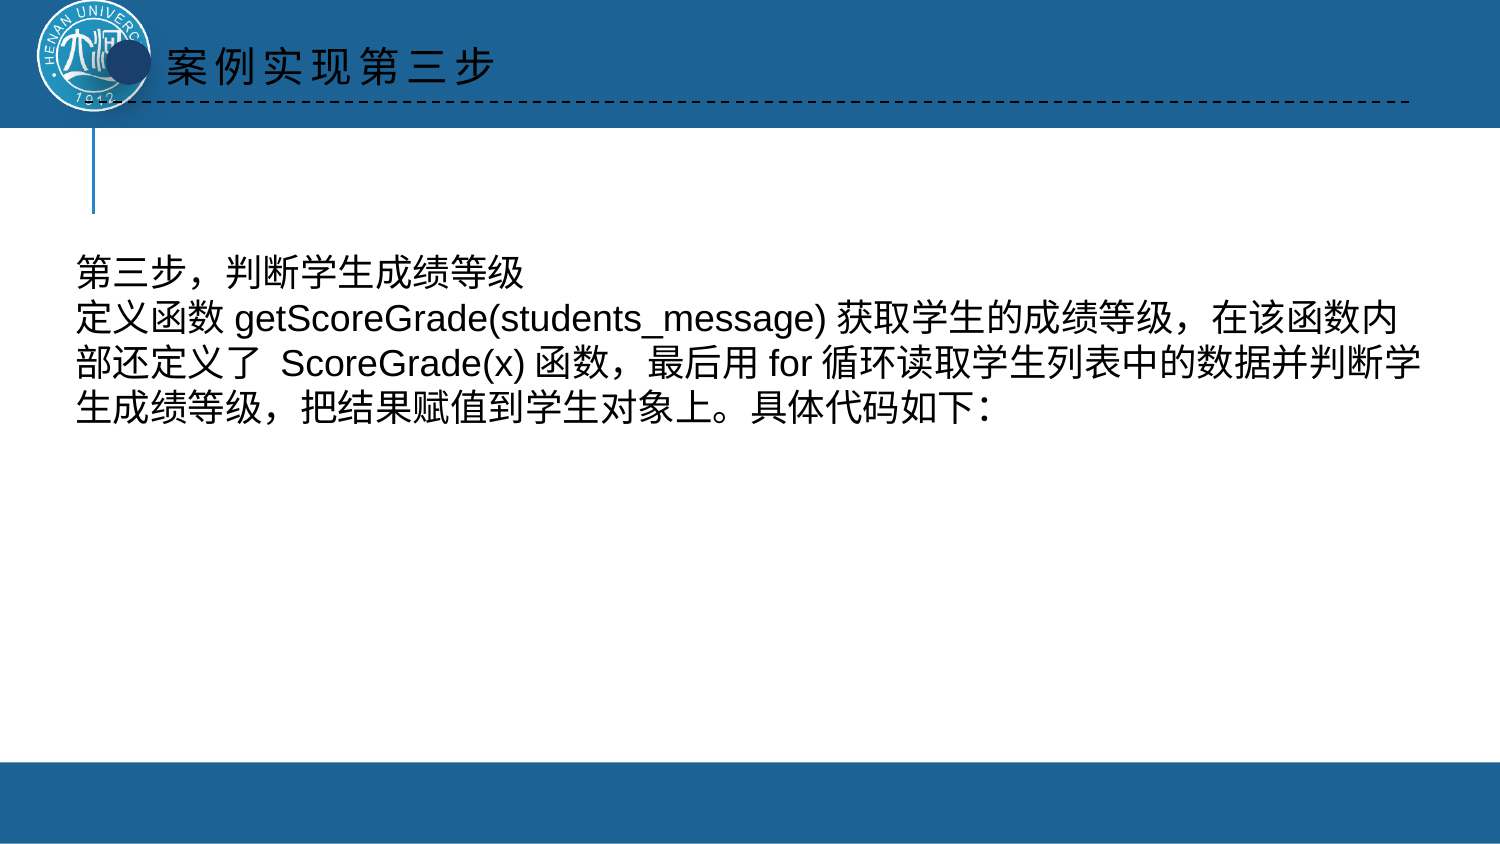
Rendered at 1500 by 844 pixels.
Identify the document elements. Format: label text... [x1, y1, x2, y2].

text_box 第三步，判断学生成绩等级 定义函数getScoreGrade(students_message)获取学生的成绩等级，在该函数内部还定义了 ScoreGrade(x)函数，最后用for循环读取学生列表中的数据并判断学生成绩等级，把结果赋值到学生对象上。具体代码如下： [60, 241, 1444, 436]
text_box [104, 38, 152, 87]
text_box 案例实现第三步 [152, 33, 512, 98]
